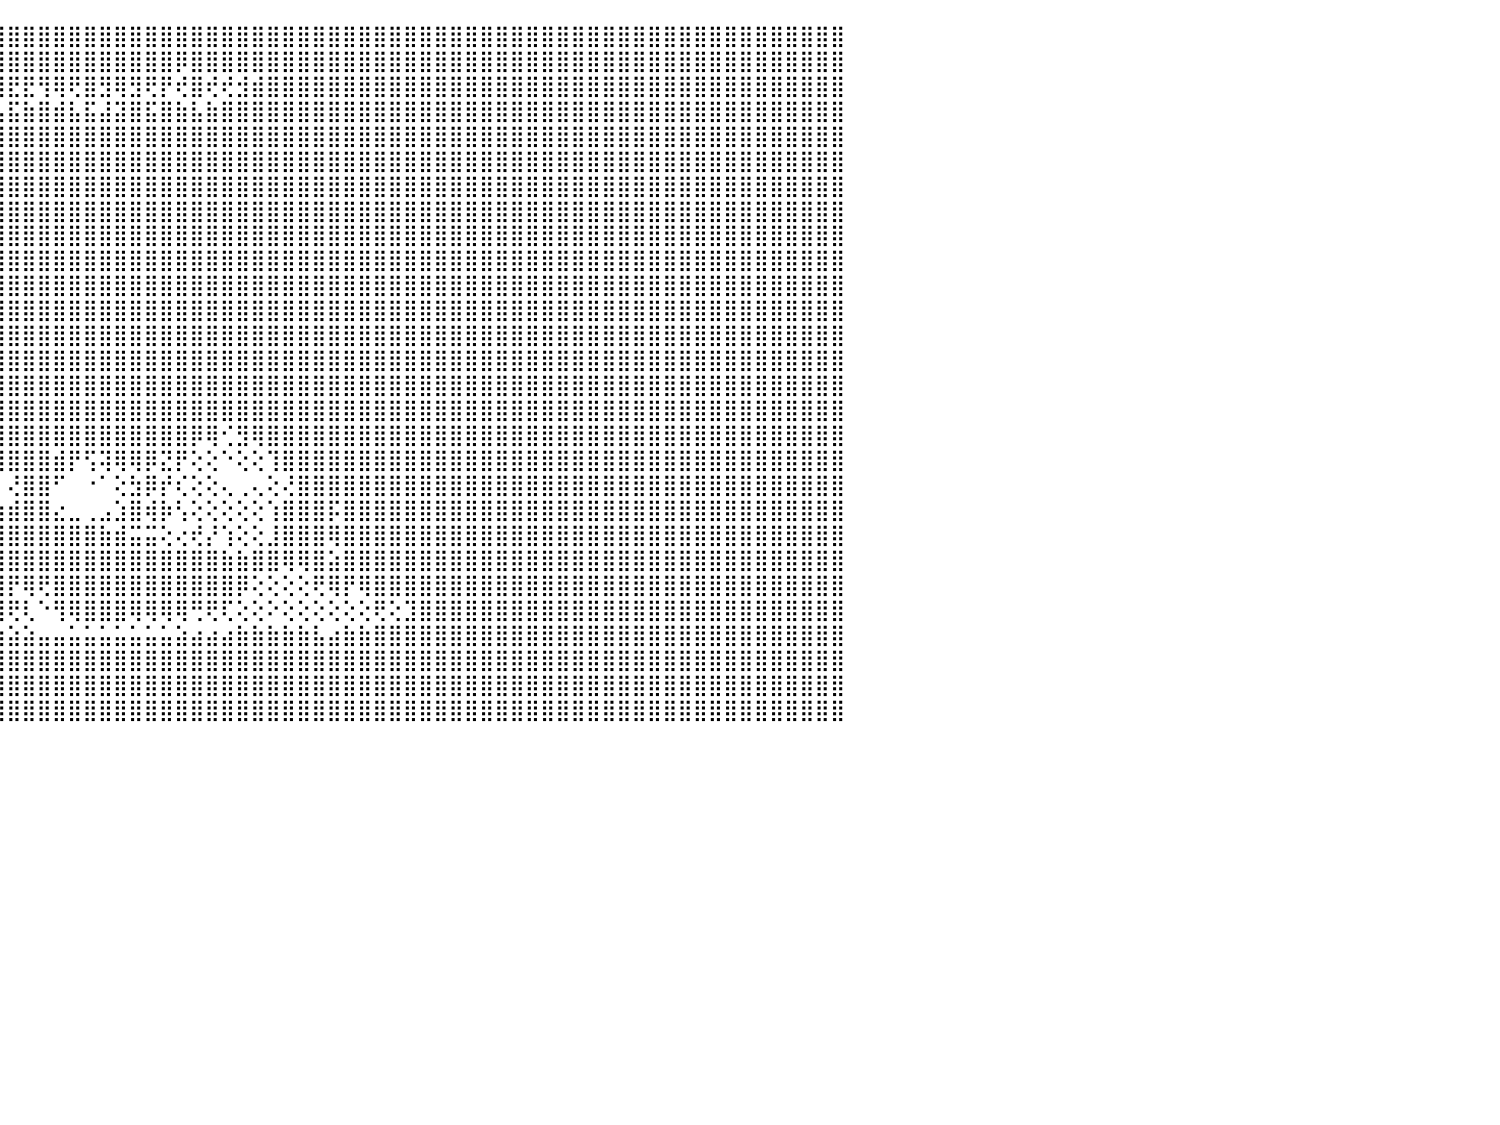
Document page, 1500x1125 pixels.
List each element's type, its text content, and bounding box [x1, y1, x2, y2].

text_box ⣿⣿⣿⣿⣿⣿⣿⣿⣿⣿⣿⣿⣿⣿⣿⣿⣿⣿⣿⣿⣿⣿⣿⣿⣿⣿⣿⣿⣿⣿⣿⣿⣿⣿⣿⣿⣿⣿⣿⣿⣿⣿⣿⣿⣿⣿⣿⣿⣿⣿⣿⣿⣿⣿⣿⣿⣿⣿⣿⣿⣿⣿⣿⣿⣿⣿⣿⣿⣿⣿⣿⣿⣿⣿⣿⣿⣿⣿⣿⣿⣿⣿⣿⣿⣿⣿⣿⣿⣿⣿⣿⣿⣿⣿⣿⣿⣿⣿⣿⣿⠀ ⣿⣿⣿⣿⣿⣿⣿⣿⣿⣿⣿⣿⣿⣿⣿⣿⣿⣿⣿⣿⣿⣿⣿⣿⣿⣿⣿⣿⣿⣿⣿⣿⣿⣿⣿⣿⣿⣿⣿⢿⣿⣿⣿⣿⣿⣿⣿⣿⣿⣿⣿⣿⣿⣿⣿⣿⡿⣿⣿⣿⣿⣿⣿⣿⣿⣿⣿⣿⣿⣿⣿⣿⣿⣿⣿⣿⣿⣿⣿⣿⣿⣿⣿⣿⣿⣿⣿⣿⣿⣿⣿⣿⣿⣿⣿⣿⣿⣿⣿⣿⠀ ⣿⣿⣿⣿⣿⣿⣟⣿⡿⢻⣿⢿⢿⣿⣟⡿⣿⢻⢟⡿⢿⣟⣟⢿⢿⢟⡻⡟⣟⡿⣿⣿⢿⡿⣿⡿⢞⣿⣾⢻⢺⢟⡞⣟⣿⣟⣟⢻⢿⢟⣿⣻⢿⣻⢟⡟⢞⣿⢞⢞⣺⣾⣿⣿⣿⣿⣿⣿⣿⣿⣿⣿⣿⣿⣿⣿⣿⣿⣿⣿⣿⣿⣿⣿⣿⣿⣿⣿⣿⣿⣿⣿⣿⣿⣿⣿⣿⣿⣿⣿⠀ ⣿⣿⣿⣿⣿⣿⣴⣿⣷⣾⣯⣮⣵⣷⣽⣵⣿⣼⣿⣯⣧⣿⣿⣿⣿⣾⣽⣷⣿⣵⣿⣽⣿⣯⣿⣷⣵⣿⣧⣿⣼⣾⣯⣾⣧⣯⣷⣿⣾⣧⣯⣼⣽⣿⣯⣿⣷⣧⣷⣿⣿⣿⣿⣿⣿⣿⣿⣿⣿⣿⣿⣿⣿⣿⣿⣿⣿⣿⣿⣿⣿⣿⣿⣿⣿⣿⣿⣿⣿⣿⣿⣿⣿⣿⣿⣿⣿⣿⣿⣿⠀ ⣿⣿⣿⣿⣿⣿⣿⣿⣿⣿⣿⣿⣿⣿⣿⣿⣿⣿⣿⣿⣿⣿⣿⣿⣿⣿⣿⣿⣿⣿⣿⣿⣿⣿⣿⣿⣿⣿⣿⣿⣿⣿⣿⣿⣿⣿⣿⣿⣿⣿⣿⣿⣿⣿⣿⣿⣿⣿⣿⣿⣿⣿⣿⣿⣿⣿⣿⣿⣿⣿⣿⣿⣿⣿⣿⣿⣿⣿⣿⣿⣿⣿⣿⣿⣿⣿⣿⣿⣿⣿⣿⣿⣿⣿⣿⣿⣿⣿⣿⣿⠀ ⣿⣿⣿⣿⣿⣿⣿⣿⣿⣿⣿⣿⣿⣿⣿⣿⣿⣿⣿⣿⣿⣿⣿⣿⣿⣿⣿⣿⣿⣿⣿⣿⣿⣿⣿⣿⣿⣿⣿⣿⣿⣿⣿⣿⣿⣿⣿⣿⣿⣿⣿⣿⣿⣿⣿⣿⣿⣿⣿⣿⣿⣿⣿⣿⣿⣿⣿⣿⣿⣿⣿⣿⣿⣿⣿⣿⣿⣿⣿⣿⣿⣿⣿⣿⣿⣿⣿⣿⣿⣿⣿⣿⣿⣿⣿⣿⣿⣿⣿⣿⠀ ⣿⣿⣿⣿⣿⣿⣿⣿⣿⣿⣿⣿⣿⣿⣿⣿⣿⣿⣿⣿⣿⣿⣿⣿⣿⣿⣿⣿⣿⣿⣿⣿⣿⣿⣿⣿⣿⣿⣿⣿⣿⣿⣿⣿⣿⣿⣿⣿⣿⣿⣿⣿⣿⣿⣿⣿⣿⣿⣿⣿⣿⣿⣿⣿⣿⣿⣿⣿⣿⣿⣿⣿⣿⣿⣿⣿⣿⣿⣿⣿⣿⣿⣿⣿⣿⣿⣿⣿⣿⣿⣿⣿⣿⣿⣿⣿⣿⣿⣿⣿⠀ ⣿⣿⣿⣿⣿⣿⣿⣿⣿⣿⣿⣿⣿⣿⣿⣿⣿⣿⣿⣿⣿⣿⣿⣿⣿⣿⣿⣿⣿⣿⣿⣿⣿⣿⣿⣿⣿⣿⣿⣿⣿⣿⣿⣿⣿⣿⣿⣿⣿⣿⣿⣿⣿⣿⣿⣿⣿⣿⣿⣿⣿⣿⣿⣿⣿⣿⣿⣿⣿⣿⣿⣿⣿⣿⣿⣿⣿⣿⣿⣿⣿⣿⣿⣿⣿⣿⣿⣿⣿⣿⣿⣿⣿⣿⣿⣿⣿⣿⣿⣿⠀ ⣿⣿⣿⣿⣿⣿⣿⣿⣿⣿⣿⣿⣿⣿⣿⣿⣿⣿⣿⣿⣿⣿⣿⣿⣿⣿⣿⣿⣿⣿⣿⣿⣿⣿⣿⣿⣿⣿⣿⣿⣿⣿⣿⣿⣿⣿⣿⣿⣿⣿⣿⣿⣿⣿⣿⣿⣿⣿⣿⣿⣿⣿⣿⣿⣿⣿⣿⣿⣿⣿⣿⣿⣿⣿⣿⣿⣿⣿⣿⣿⣿⣿⣿⣿⣿⣿⣿⣿⣿⣿⣿⣿⣿⣿⣿⣿⣿⣿⣿⣿⠀ ⣿⣿⣿⣿⣿⣿⣿⣿⣿⣿⣿⣿⣿⣿⣿⣿⣿⣿⣿⣿⣿⣿⣿⣿⣿⣿⣿⣿⣿⣿⣿⣿⣿⣿⣿⣿⣿⣿⣿⣿⣿⣿⣿⣿⣿⣿⣿⣿⣿⣿⣿⣿⣿⣿⣿⣿⣿⣿⣿⣿⣿⣿⣿⣿⣿⣿⣿⣿⣿⣿⣿⣿⣿⣿⣿⣿⣿⣿⣿⣿⣿⣿⣿⣿⣿⣿⣿⣿⣿⣿⣿⣿⣿⣿⣿⣿⣿⣿⣿⣿⠀ ⣿⣿⣿⣿⣿⣿⣿⣿⣿⣿⣿⣿⣿⣿⣿⣿⣿⣿⣿⣿⣿⣿⣿⣿⣿⣿⣿⣿⣿⣿⣿⣿⣿⣿⣿⣿⣿⣿⣿⣿⣿⣿⣿⣿⣿⣿⣿⣿⣿⣿⣿⣿⣿⣿⣿⣿⣿⣿⣿⣿⣿⣿⣿⣿⣿⣿⣿⣿⣿⣿⣿⣿⣿⣿⣿⣿⣿⣿⣿⣿⣿⣿⣿⣿⣿⣿⣿⣿⣿⣿⣿⣿⣿⣿⣿⣿⣿⣿⣿⣿⠀ ⣿⣿⣿⣿⣿⣿⣿⣿⣿⣿⣿⣿⣿⣿⣿⣿⣿⣿⣿⣿⣿⣿⣿⣿⣿⣿⣿⣿⣿⣿⣿⣿⣿⣿⣿⣿⣿⣿⣿⣿⣿⣿⣿⣿⣿⣿⣿⣿⣿⣿⣿⣿⣿⣿⣿⣿⣿⣿⣿⣿⣿⣿⣿⣿⣿⣿⣿⣿⣿⣿⣿⣿⣿⣿⣿⣿⣿⣿⣿⣿⣿⣿⣿⣿⣿⣿⣿⣿⣿⣿⣿⣿⣿⣿⣿⣿⣿⣿⣿⣿⠀ ⣿⣿⣿⣿⣿⣿⣿⣿⣿⣿⣿⣿⣿⣿⣿⣿⣿⣿⣿⣿⣿⣿⣿⣿⣿⣿⣿⣿⣿⣿⣿⣿⣿⣿⣿⣿⣿⣿⣿⣿⣿⣿⣿⣿⣿⣿⣿⣿⣿⣿⣿⣿⣿⣿⣿⣿⣿⣿⣿⣿⣿⣿⣿⣿⣿⣿⣿⣿⣿⣿⣿⣿⣿⣿⣿⣿⣿⣿⣿⣿⣿⣿⣿⣿⣿⣿⣿⣿⣿⣿⣿⣿⣿⣿⣿⣿⣿⣿⣿⣿⠀ ⣿⣿⣿⣿⣿⣿⣿⣿⣿⣿⣿⣿⣿⣿⣿⣿⣿⣿⣿⣿⣿⣿⣿⣿⣿⣿⣿⣿⣿⣿⣿⣿⣿⣿⣿⣿⣿⣿⣿⣿⣿⣿⣿⣿⣿⣿⣿⣿⣿⣿⣿⣿⣿⣿⣿⣿⣿⣿⣿⣿⣿⣿⣿⣿⣿⣿⣿⣿⣿⣿⣿⣿⣿⣿⣿⣿⣿⣿⣿⣿⣿⣿⣿⣿⣿⣿⣿⣿⣿⣿⣿⣿⣿⣿⣿⣿⣿⣿⣿⣿⠀ ⣿⣿⣿⣿⣿⣿⣿⣿⣿⣿⣿⣿⣿⣿⣿⣿⣿⣿⣿⣿⣿⣿⣿⣿⣿⣿⣿⣿⣿⣿⣿⣿⣿⣿⣿⣿⣿⣿⣿⣿⣿⣿⣿⣿⣿⣿⣿⣿⣿⣿⣿⣿⣿⣿⣿⣿⣿⣿⣿⣿⣿⣿⣿⣿⣿⣿⣿⣿⣿⣿⣿⣿⣿⣿⣿⣿⣿⣿⣿⣿⣿⣿⣿⣿⣿⣿⣿⣿⣿⣿⣿⣿⣿⣿⣿⣿⣿⣿⣿⣿⠀ ⣿⣿⣿⣿⣿⣿⣿⣿⣿⣿⣿⣿⣿⣿⣿⣿⣿⣿⣿⣿⣿⣿⣿⣿⣿⣿⣿⣿⣿⣿⣿⣿⣿⣿⣿⣿⣿⣿⣿⣿⣿⣿⣿⣿⣿⣿⣿⣿⣿⣿⣿⣿⣿⣿⣿⣿⣿⣿⣿⣿⣿⣿⣿⣿⣿⣿⣿⣿⣿⣿⣿⣿⣿⣿⣿⣿⣿⣿⣿⣿⣿⣿⣿⣿⣿⣿⣿⣿⣿⣿⣿⣿⣿⣿⣿⣿⣿⣿⣿⣿⠀ ⣿⣿⣿⣿⣿⣿⣿⣿⣿⣿⣿⣿⣿⣿⣿⣿⣿⣿⣿⣿⣿⣿⣿⣿⣿⣿⣿⣿⣿⣿⣿⣿⣿⣿⣿⣿⣿⣿⣿⣿⣿⣿⣿⣿⣿⣿⣿⣿⣿⣿⣿⣿⣿⣿⣿⣿⣿⡿⢿⢊⣻⢿⣿⣿⣿⣿⣿⣿⣿⣿⣿⣿⣿⣿⣿⣿⣿⣿⣿⣿⣿⣿⣿⣿⣿⣿⣿⣿⣿⣿⣿⣿⣿⣿⣿⣿⣿⣿⣿⣿⠀ ⣿⣿⣿⣿⣿⣿⣿⣿⣿⣿⣿⣿⣿⣿⣿⣿⣿⣿⣿⣿⣿⣿⣿⣿⣿⣿⣿⣿⣿⣿⣿⣿⣿⣿⣿⣿⢟⢝⢕⠕⢕⣾⣿⡿⢿⣿⣿⣿⣾⡟⢫⢽⢿⢿⡿⣝⡟⢕⢕⠑⢕⢕⢹⣿⣿⣿⣿⣿⣿⣿⣿⣿⣿⣿⣿⣿⣿⣿⣿⣿⣿⣿⣿⣿⣿⣿⣿⣿⣿⣿⣿⣿⣿⣿⣿⣿⣿⣿⣿⣿⠀ ⣿⣿⣿⣿⣿⣿⣿⣿⣿⣿⣿⣿⣿⣿⣿⣿⣿⣿⣿⣿⣿⣿⣿⣿⣿⣿⣿⣿⣿⣿⣿⣿⣿⣿⣿⣿⣕⢅⢅⢔⣾⣿⢇⡁⠀⢜⣿⣿⠋⠀⠐⠁⢕⣳⡿⡞⢎⢕⢕⢄⢀⢄⢕⢜⣿⣿⣿⣿⣿⣿⣿⣿⣿⣿⣿⣿⣿⣿⣿⣿⣿⣿⣿⣿⣿⣿⣿⣿⣿⣿⣿⣿⣿⣿⣿⣿⣿⣿⣿⣿⠀ ⣿⣿⣿⣿⣿⣿⣿⣿⣿⣿⣿⣿⣿⣿⣿⣿⣿⣿⣿⣿⣿⣿⣿⣿⣿⣿⣿⣿⣿⣿⣿⣿⣿⣿⣿⣿⣿⣿⣿⣿⣿⣏⢕⢀⣰⣾⣿⣿⣔⣀⢀⣠⣱⣿⢾⡷⢣⢕⢕⢕⢕⢕⢱⣿⣿⣿⡯⣿⣿⣿⣿⣿⣿⣿⣿⣿⣿⣿⣿⣿⣿⣿⣿⣿⣿⣿⣿⣿⣿⣿⣿⣿⣿⣿⣿⣿⣿⣿⣿⣿⠀ ⣿⣿⣿⣿⣿⣿⣿⣿⣿⣿⣿⣿⣿⣿⣿⣿⣿⣿⣿⣿⣿⣿⣿⣿⣿⣿⣿⣿⣿⣿⣿⣿⣿⣿⣿⣿⣿⣿⣿⣿⣿⣿⣿⣿⣿⣿⣿⣿⣿⣿⣿⣷⣾⣭⣭⢕⢔⢞⡜⢱⢕⢕⣸⣿⣿⣿⢿⣿⣿⣿⣿⣿⣿⣿⣿⣿⣿⣿⣿⣿⣿⣿⣿⣿⣿⣿⣿⣿⣿⣿⣿⣿⣿⣿⣿⣿⣿⣿⣿⣿⠀ ⣿⣿⣿⣿⣿⣿⣿⣿⣿⣿⣿⣿⣿⣿⣿⣿⣿⣿⣿⣿⣿⣿⣿⣿⣿⣿⣿⣿⣿⣿⣿⣿⣿⣿⣿⣿⣿⣿⣿⣿⣿⣿⣿⣿⣿⣿⣿⣿⣿⣿⣿⣿⣿⣿⣿⣿⣿⣿⣿⣷⣷⣿⣿⢿⢿⣿⣵⣿⣿⣿⣿⣿⣿⣿⣿⣿⣿⣿⣿⣿⣿⣿⣿⣿⣿⣿⣿⣿⣿⣿⣿⣿⣿⣿⣿⣿⣿⣿⣿⣿⠀ ⣿⣿⣿⣿⣿⣿⣿⣿⣿⣿⣿⣿⣿⣿⣿⣿⣿⣿⣿⣿⣿⣿⣿⣿⣿⣿⣿⣿⣿⣿⣿⣿⣿⣿⣿⣿⡿⣻⢿⣿⣿⣿⣿⣿⣿⡟⢿⢟⣿⣿⣿⣿⣿⣿⣿⣿⣿⣿⣿⣿⡿⢕⢕⢕⢕⢟⢿⡟⢿⣿⣿⣿⣿⣿⣿⣿⣿⣿⣿⣿⣿⣿⣿⣿⣿⣿⣿⣿⣿⣿⣿⣿⣿⣿⣿⣿⣿⣿⣿⣿⠀ ⣿⣿⣿⣿⣿⣿⣿⣿⣿⣿⣿⣿⣿⣿⣿⣿⣿⣿⣿⣿⣿⣿⣿⣿⣿⣿⣿⣿⣿⣿⣿⣿⣿⣿⣿⣿⣟⣕⡕⢝⢿⣿⣿⣿⢿⢟⢇⠑⢻⢿⣿⣿⣿⢿⢿⢿⢿⢛⢟⢏⢕⢕⠕⢕⢕⢕⢕⢕⢕⢟⢕⣹⣿⣿⣿⣿⣿⣿⣿⣿⣿⣿⣿⣿⣿⣿⣿⣿⣿⣿⣿⣿⣿⣿⣿⣿⣿⣿⣿⣿⠀ ⣿⣿⣿⣿⣿⣿⣿⣿⣿⣿⣿⣿⣿⣿⣿⣿⣿⣿⣿⣿⣿⣿⣿⣿⣿⣿⣿⣿⣿⣿⣿⣿⣿⣿⣿⣿⣿⣿⣿⣷⣷⣷⣷⣵⣵⣵⣵⣤⣤⣥⣥⣥⣥⣥⣥⣥⣵⣴⣴⣴⣷⣷⣷⣷⣷⣧⣴⣷⣷⣿⣿⣿⣿⣿⣿⣿⣿⣿⣿⣿⣿⣿⣿⣿⣿⣿⣿⣿⣿⣿⣿⣿⣿⣿⣿⣿⣿⣿⣿⣿⠀ ⣿⣿⣿⣿⣿⣿⣿⣿⣿⣿⣿⣿⣿⣿⣿⣿⣿⣿⣿⣿⣿⣿⣿⣿⣿⣿⣿⣿⣿⣿⣿⣿⣿⣿⣿⣿⣿⣿⣿⣿⣿⣿⣿⣿⣿⣿⣿⣿⣿⣿⣿⣿⣿⣿⣿⣿⣿⣿⣿⣿⣿⣿⣿⣿⣿⣿⣿⣿⣿⣿⣿⣿⣿⣿⣿⣿⣿⣿⣿⣿⣿⣿⣿⣿⣿⣿⣿⣿⣿⣿⣿⣿⣿⣿⣿⣿⣿⣿⣿⣿⠀ ⣿⣿⣿⣿⣿⣿⣿⣿⣿⣿⣿⣿⣿⣿⣿⣿⣿⣿⣿⣿⣿⣿⣿⣿⣿⣿⣿⣿⣿⣿⣿⣿⣿⣿⣿⣿⣿⣿⣿⣿⣿⣿⣿⣿⣿⣿⣿⣿⣿⣿⣿⣿⣿⣿⣿⣿⣿⣿⣿⣿⣿⣿⣿⣿⣿⣿⣿⣿⣿⣿⣿⣿⣿⣿⣿⣿⣿⣿⣿⣿⣿⣿⣿⣿⣿⣿⣿⣿⣿⣿⣿⣿⣿⣿⣿⣿⣿⣿⣿⣿⠀ ⣿⣿⣿⣿⣿⣿⣿⣿⣿⣿⣿⣿⣿⣿⣿⣿⣿⣿⣿⣿⣿⣿⣿⣿⣿⣿⣿⣿⣿⣿⣿⣿⣿⣿⣿⣿⣿⣿⣿⣿⣿⣿⣿⣿⣿⣿⣿⣿⣿⣿⣿⣿⣿⣿⣿⣿⣿⣿⣿⣿⣿⣿⣿⣿⣿⣿⣿⣿⣿⣿⣿⣿⣿⣿⣿⣿⣿⣿⣿⣿⣿⣿⣿⣿⣿⣿⣿⣿⣿⣿⣿⣿⣿⣿⣿⣿⣿⣿⣿⣿⠀ ⠀⠀⠀⠀⠀⠀⠀⠀⠀⠀⠀⠀⠀⠀⠀⠀⠀⠀⠀⠀⠀⠀⠀⠀⠀⠀⠀⠀⠀⠀⠀⠀⠀⠀⠀⠀⠀⠀⠀⠀⠀⠀⠀⠀⠀⠀⠀⠀⠀⠀⠀⠀⠀⠀⠀⠀⠀⠀⠀⠀⠀⠀⠀⠀⠀⠀⠀⠀⠀⠀⠀⠀⠀⠀⠀⠀⠀⠀⠀⠀⠀⠀⠀⠀⠀⠀⠀⠀⠀⠀⠀⠀⠀⠀⠀⠀⠀⠀⠀⠀⠀ [0, 14, 875, 780]
